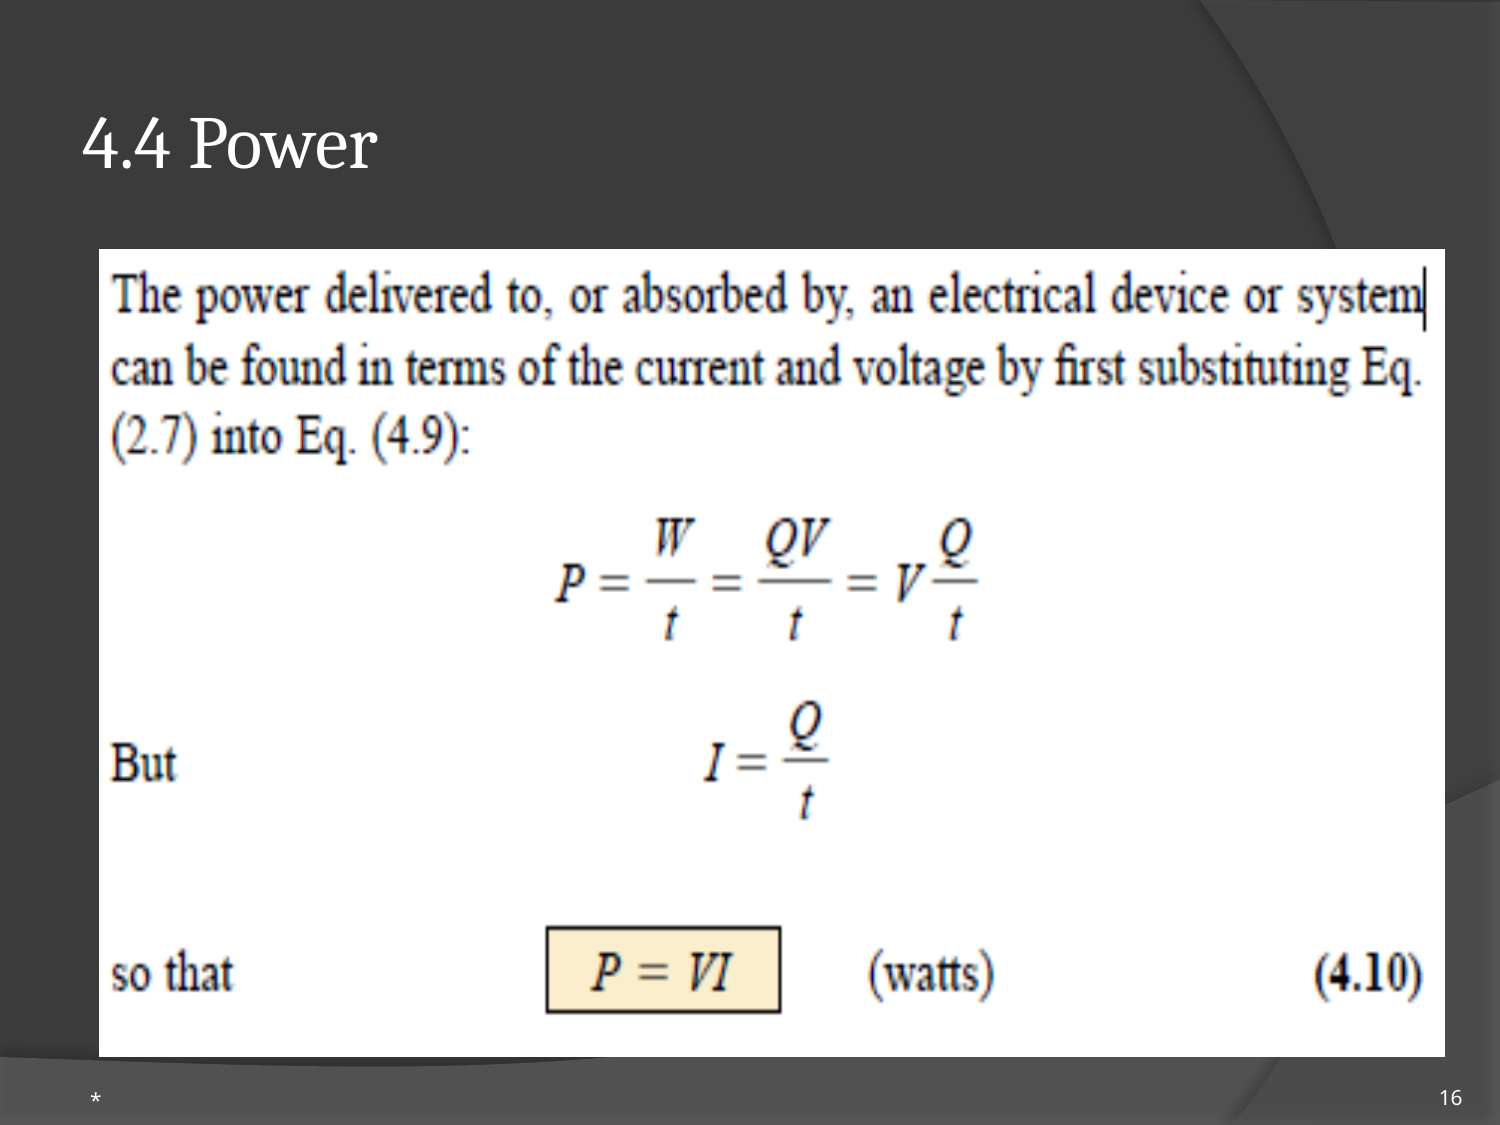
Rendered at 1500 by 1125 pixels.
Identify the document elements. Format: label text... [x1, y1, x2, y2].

text_box ‹#› [1337, 1053, 1463, 1114]
text_box * [75, 1053, 425, 1114]
picture [99, 249, 1445, 1058]
title 4.4 Power [75, 45, 1300, 233]
